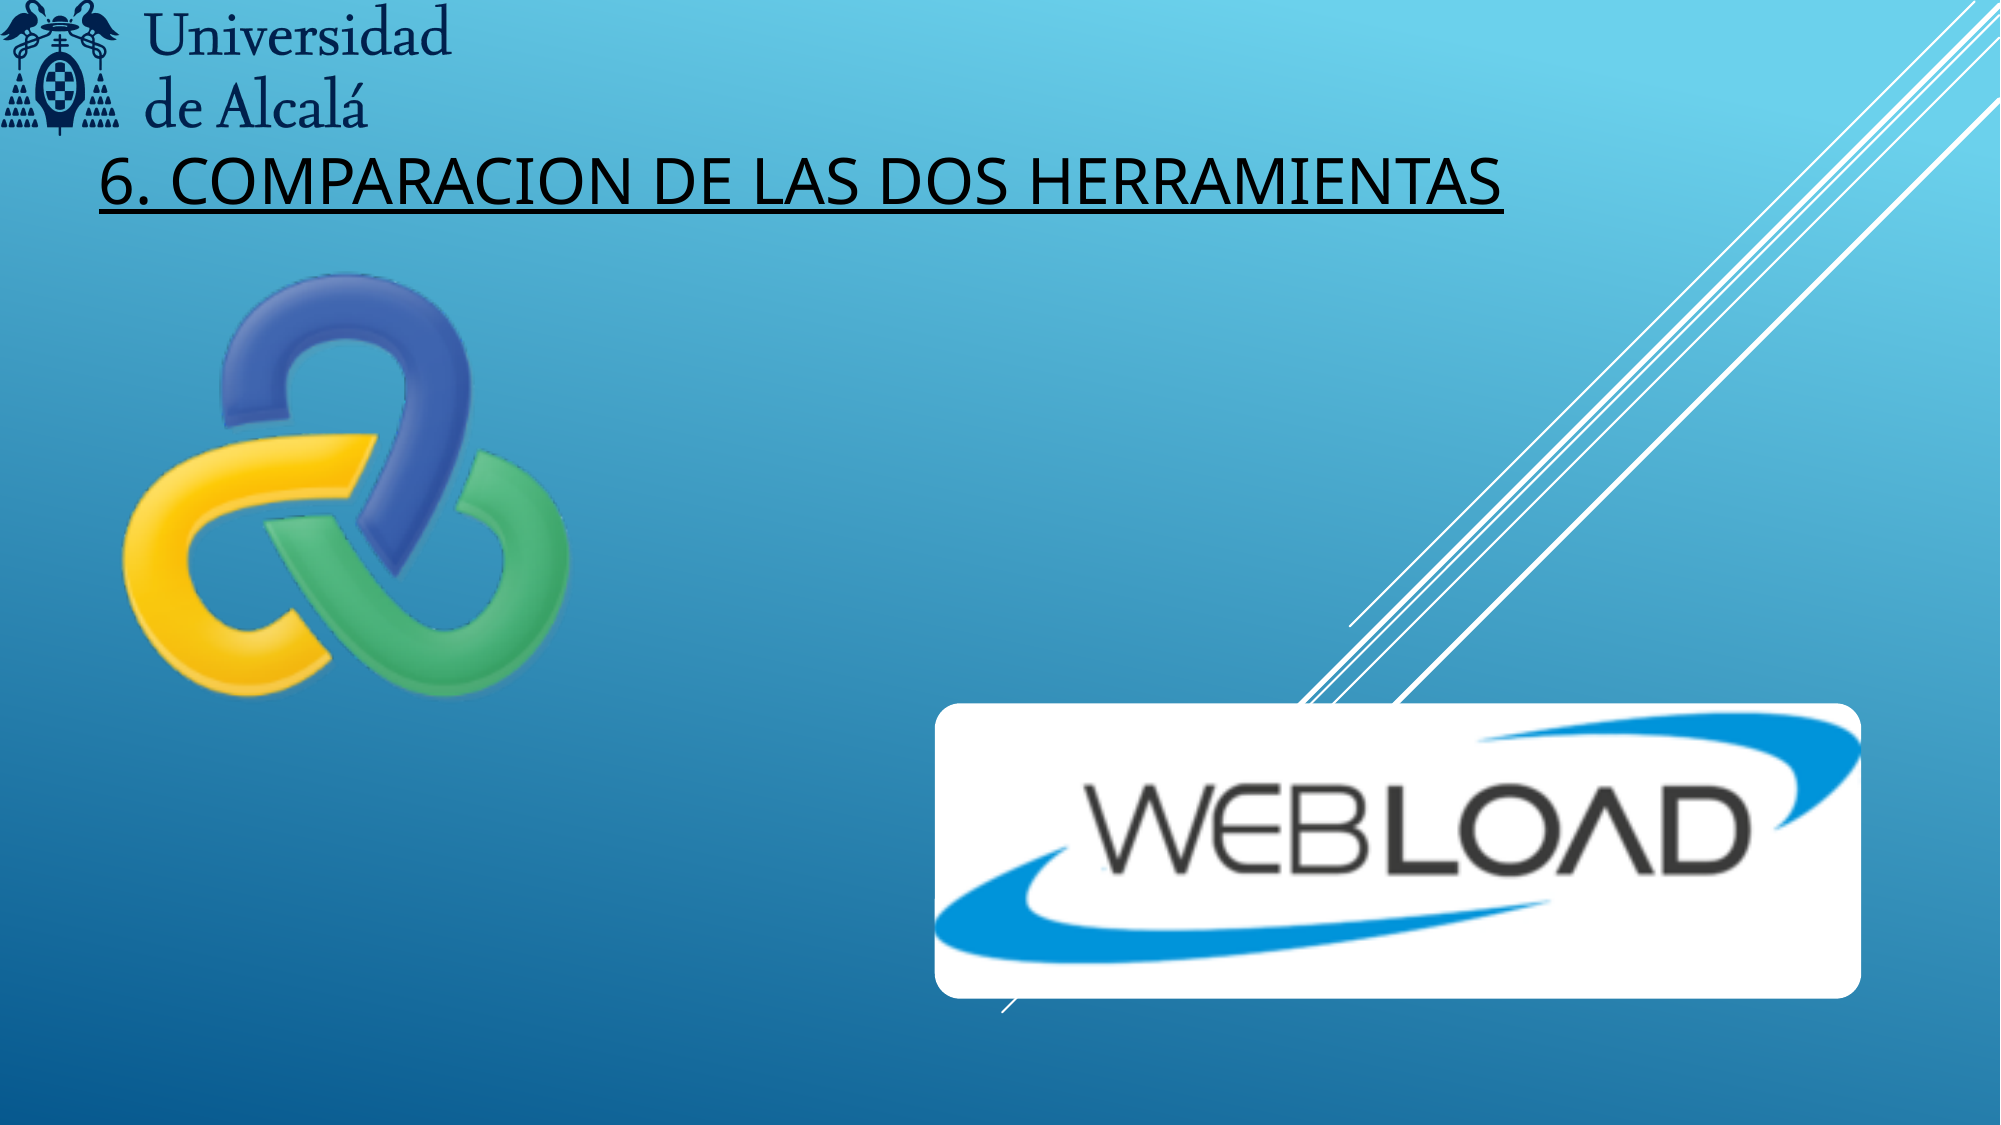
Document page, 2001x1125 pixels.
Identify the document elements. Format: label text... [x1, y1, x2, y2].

picture [934, 703, 1862, 999]
picture [104, 246, 589, 731]
picture [0, 0, 452, 136]
text_box 6. COMPARACION DE LAS DOS HERRAMIENTAS [83, 131, 1914, 225]
